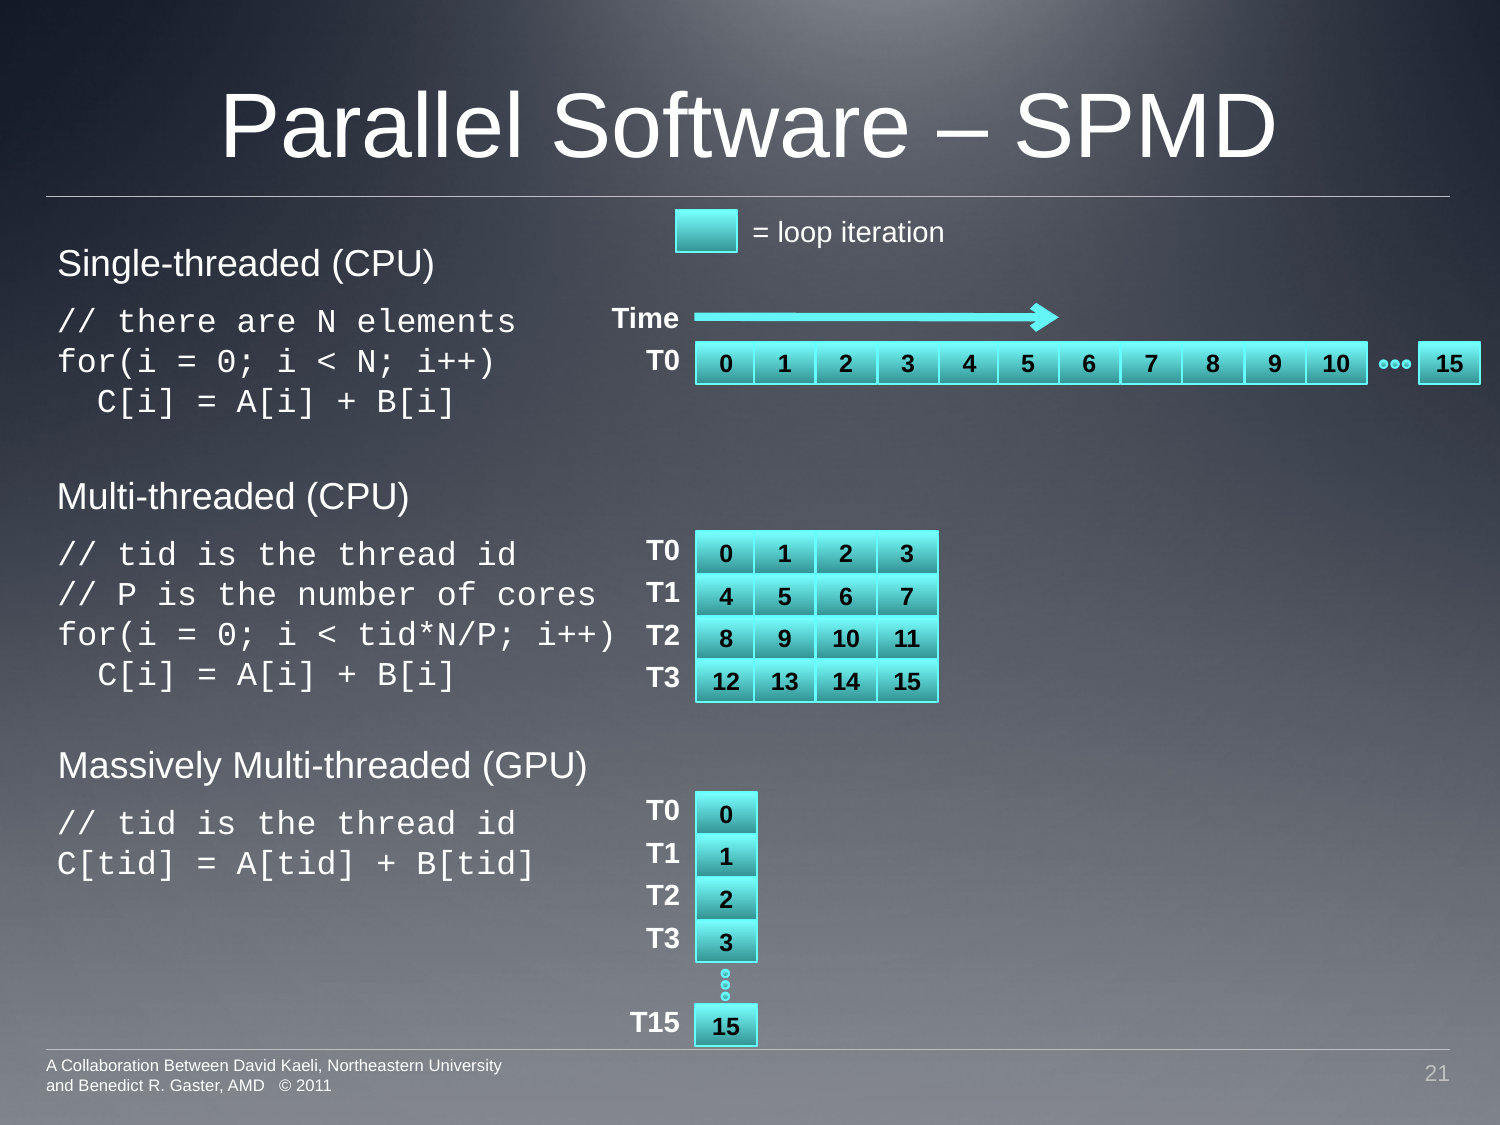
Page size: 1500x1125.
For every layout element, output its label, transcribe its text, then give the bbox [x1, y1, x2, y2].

text_box [673, 207, 737, 255]
text_box 8 [696, 614, 752, 657]
text_box 15 [1416, 339, 1483, 387]
text_box 2 [696, 874, 760, 917]
text_box 14 [813, 657, 874, 704]
text_box 4 [936, 339, 995, 387]
text_box 6 [1056, 339, 1118, 387]
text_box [37, 229, 537, 431]
text_box Time [596, 291, 695, 342]
text_box 9 [1242, 339, 1303, 387]
text_box T2 [630, 869, 696, 911]
text_box = loop iteration [737, 206, 961, 257]
text_box 3 [874, 529, 941, 571]
text_box 1 [752, 339, 813, 387]
text_box T0 [630, 334, 696, 385]
text_box 0 [696, 529, 752, 571]
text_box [1377, 358, 1413, 370]
text_box 5 [752, 571, 813, 614]
slide_number 21 [1325, 1042, 1450, 1103]
text_box 0 [696, 789, 760, 832]
text_box T3 [638, 651, 696, 702]
text_box 10 [1303, 339, 1370, 387]
text_box 11 [874, 614, 941, 657]
text_box 12 [693, 657, 752, 704]
text_box T1 [630, 826, 696, 869]
text_box T1 [638, 566, 696, 608]
text_box T0 [630, 783, 696, 826]
text_box 15 [693, 1001, 759, 1049]
text_box 10 [813, 614, 874, 657]
text_box 4 [696, 571, 752, 614]
text_box 3 [875, 339, 936, 387]
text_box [37, 731, 609, 892]
text_box 6 [813, 571, 874, 614]
text_box T2 [638, 608, 696, 651]
text_box 3 [693, 917, 760, 965]
footer A Collaboration Between David Kaeli, Northeastern University and Benedict R. Gaster, AMD © 2011 [46, 1042, 521, 1103]
text_box 2 [813, 529, 874, 571]
text_box 8 [1180, 339, 1242, 387]
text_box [708, 979, 743, 991]
text_box 0 [693, 339, 752, 387]
text_box 13 [752, 657, 813, 704]
title Parallel Software – SPMD [105, 17, 1394, 183]
text_box 7 [874, 571, 941, 614]
text_box 2 [813, 339, 875, 387]
text_box T15 [614, 996, 695, 1046]
text_box T3 [630, 911, 696, 962]
text_box 1 [752, 529, 813, 571]
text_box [37, 462, 638, 704]
text_box 9 [752, 614, 813, 657]
text_box 5 [995, 339, 1056, 387]
text_box 7 [1118, 339, 1180, 387]
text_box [693, 314, 1061, 320]
text_box 1 [696, 832, 760, 874]
text_box 15 [874, 657, 941, 704]
text_box T0 [638, 523, 696, 566]
